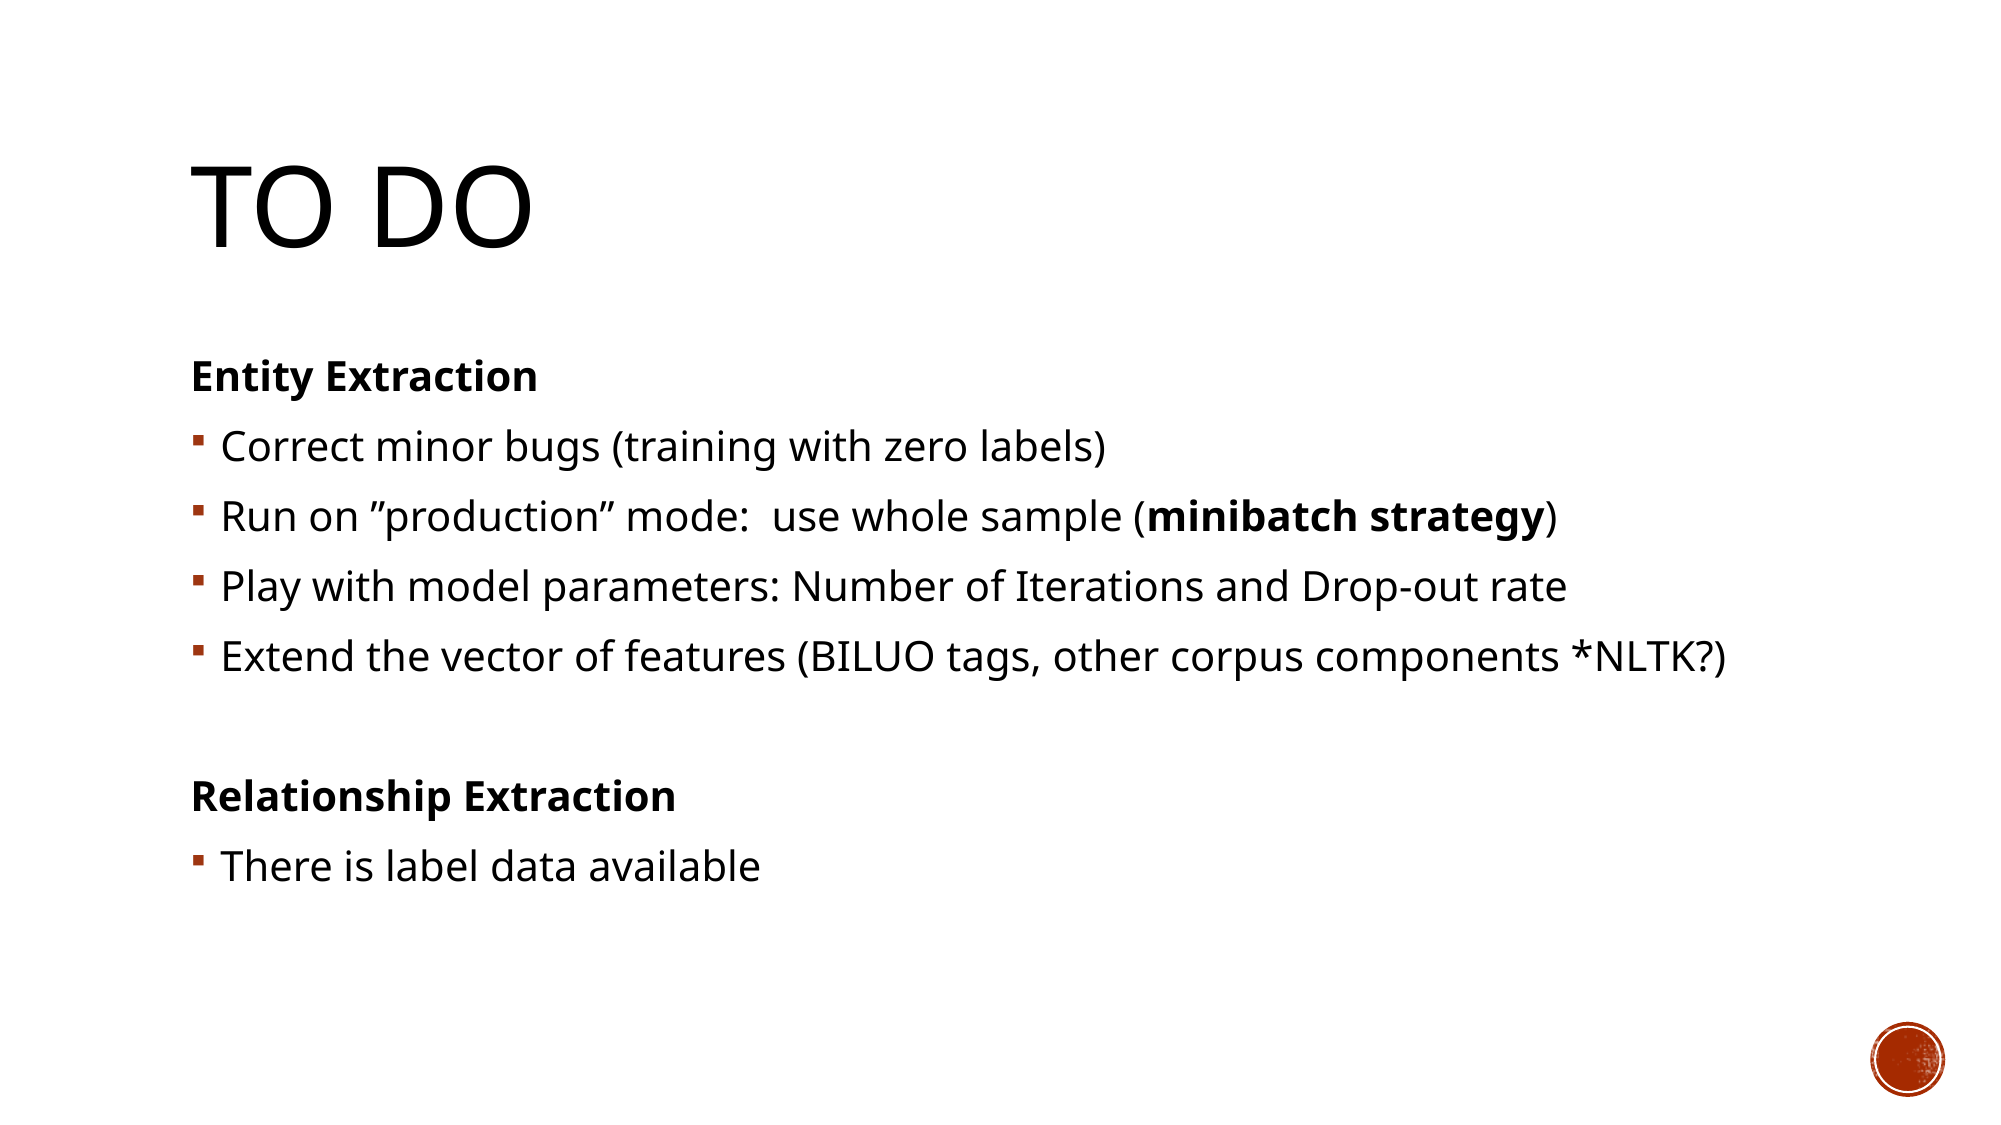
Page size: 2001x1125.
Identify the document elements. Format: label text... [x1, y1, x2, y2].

title To Do [175, 79, 1826, 344]
list Entity Extraction Correct minor bugs (training with zero labels) Run on ”production” mode: use whole sample (minibatch strategy) Play with model parameters: Number of Iterations and Drop-out rate Extend the vector of features (BILUO tags, other corpus components *NLTK?) Relationship Extraction There is label data available [175, 348, 1826, 1013]
